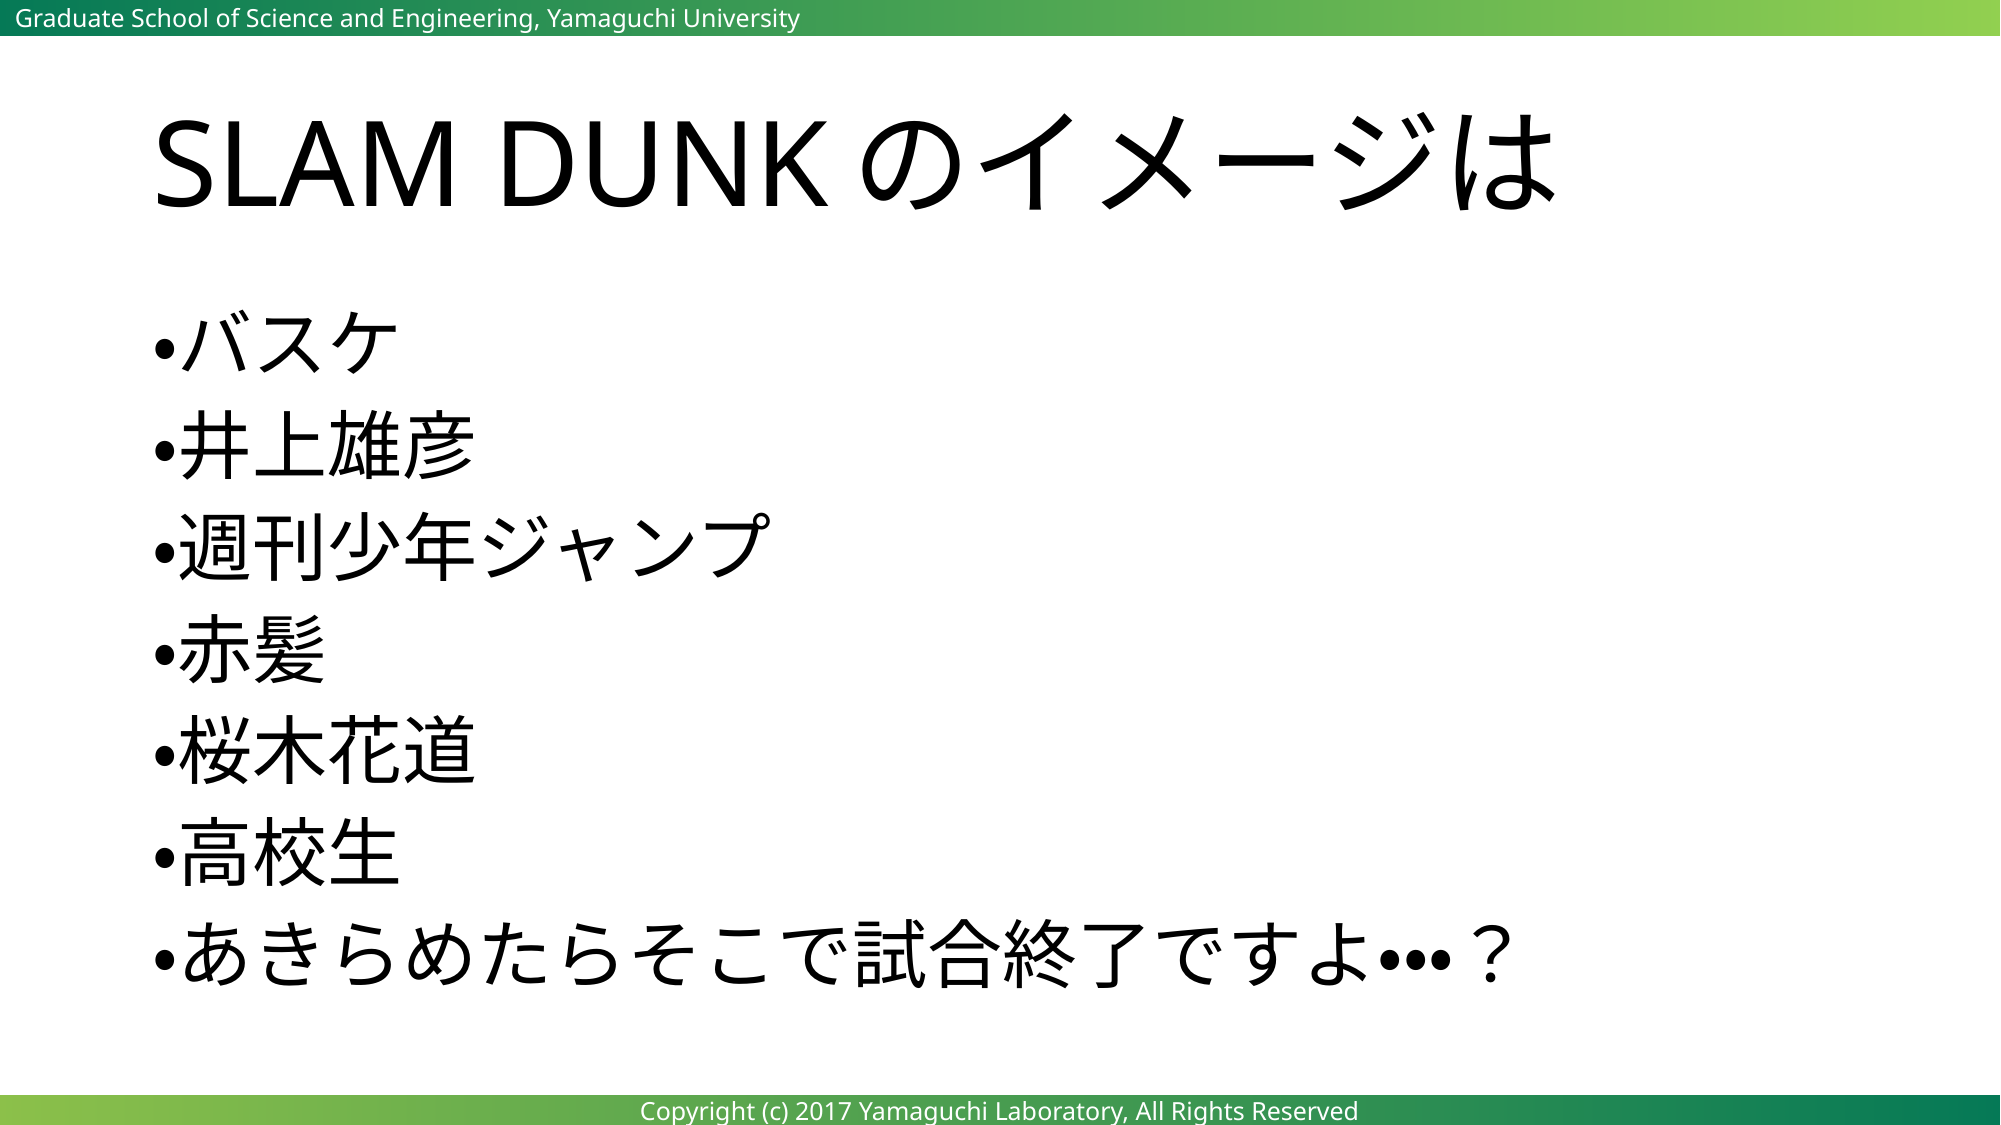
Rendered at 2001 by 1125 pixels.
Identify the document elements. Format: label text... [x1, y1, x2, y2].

list ・バスケ ・井上雄彦 ・週刊少年ジャンプ ・赤髪 ・桜木花道 ・高校生 ・あきらめたらそこで試合終了ですよ・・・？ [137, 299, 1863, 1014]
text_box Copyright (c) 2017 Yamaguchi Laboratory, All Rights Reserved [0, 1095, 2000, 1125]
text_box Graduate School of Science and Engineering, Yamaguchi University [0, 0, 2000, 36]
title SLAM DUNKのイメージは [137, 59, 1863, 278]
